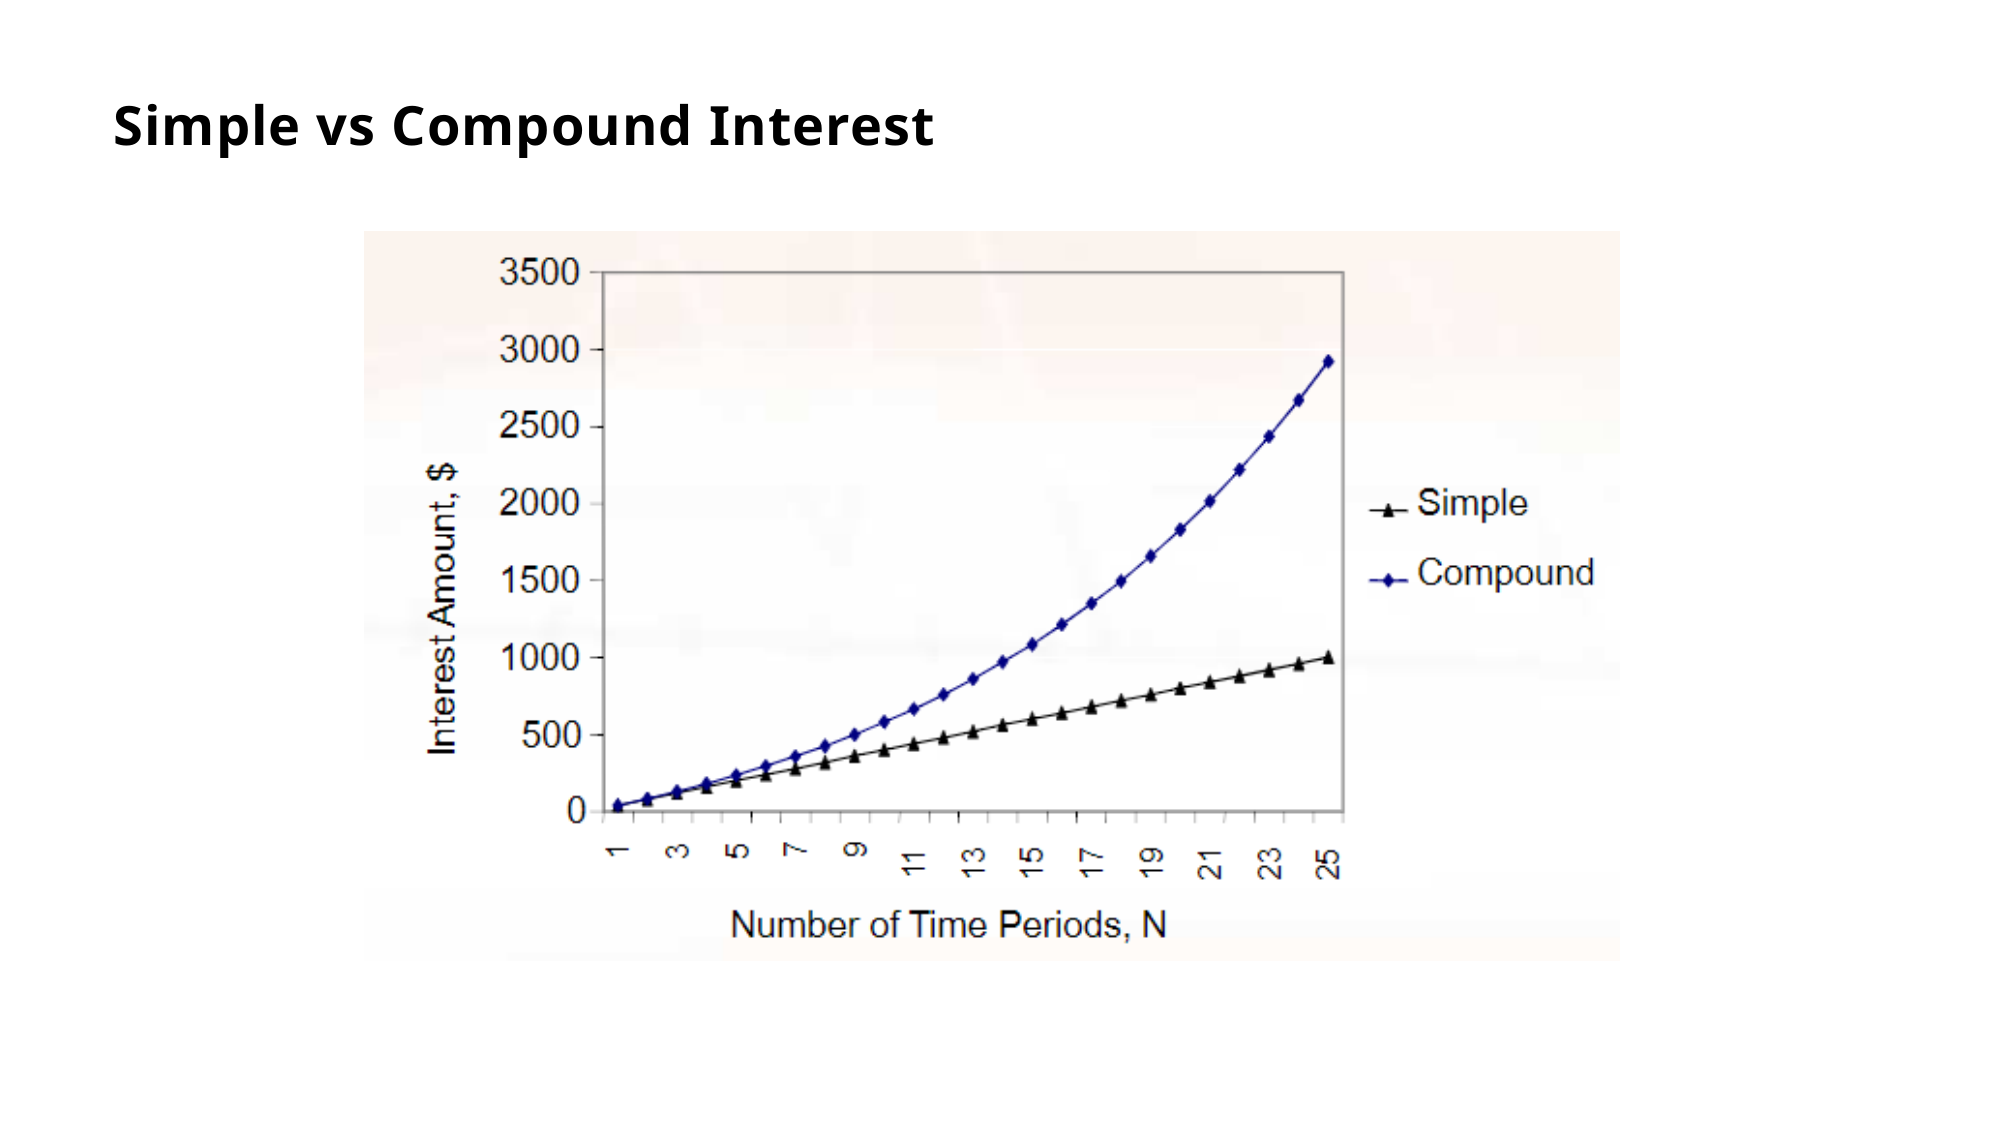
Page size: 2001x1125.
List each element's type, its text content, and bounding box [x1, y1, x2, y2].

picture [364, 231, 1620, 961]
title Simple vs Compound Interest [98, 91, 1886, 195]
